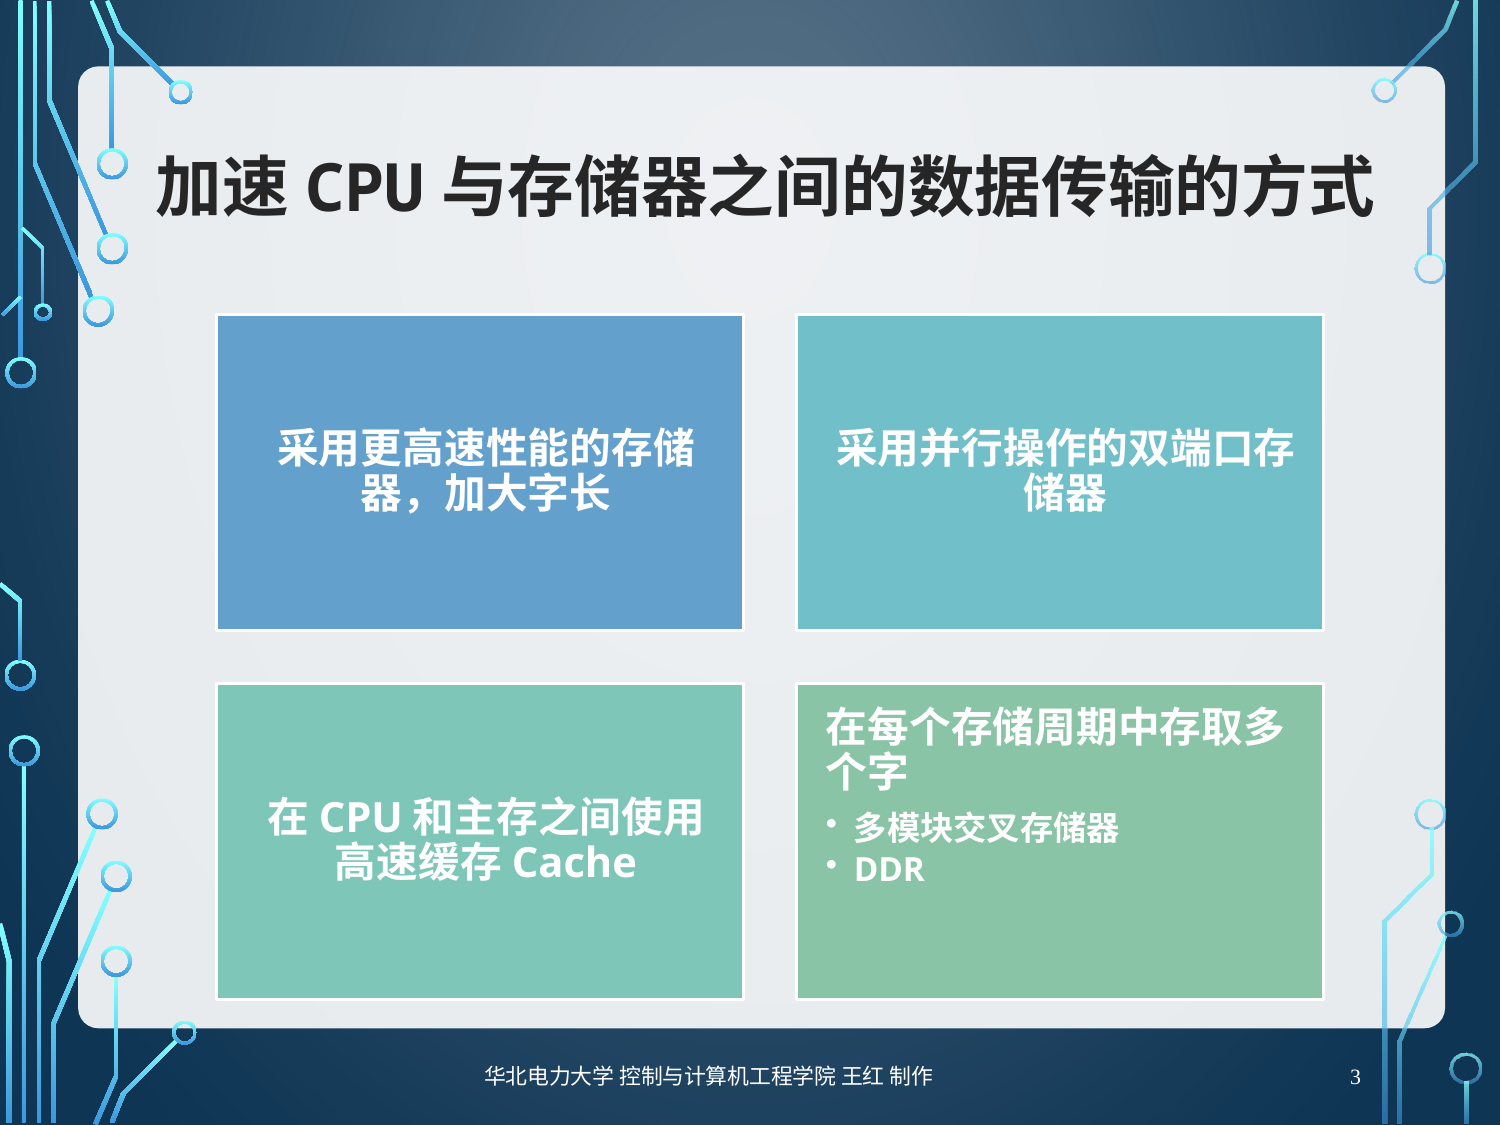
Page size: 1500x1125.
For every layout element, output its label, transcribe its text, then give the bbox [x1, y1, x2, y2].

footer 华北电力大学 控制与计算机工程学院 王红 制作 [324, 1046, 1093, 1106]
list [140, 314, 1400, 1000]
slide_number 3 [1281, 1045, 1376, 1106]
title 加速CPU与存储器之间的数据传输的方式 [140, 101, 1400, 279]
